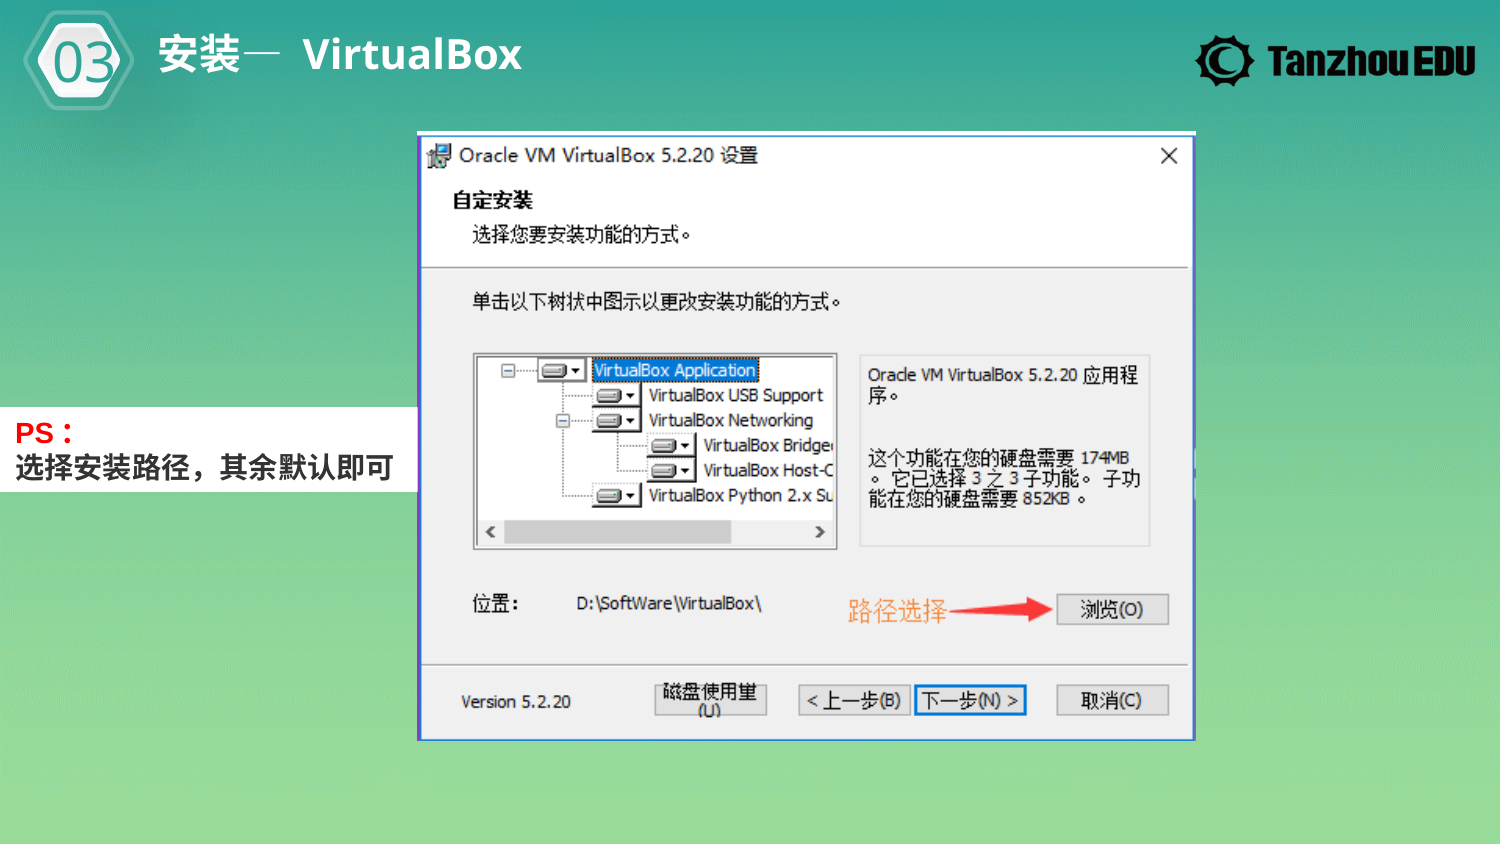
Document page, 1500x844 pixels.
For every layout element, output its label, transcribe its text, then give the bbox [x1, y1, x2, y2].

picture [0, 0, 1500, 844]
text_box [25, 12, 133, 109]
text_box PS： 选择安装路径，其余默认即可 [0, 407, 417, 492]
text_box 安装— VirtualBox [143, 20, 538, 86]
